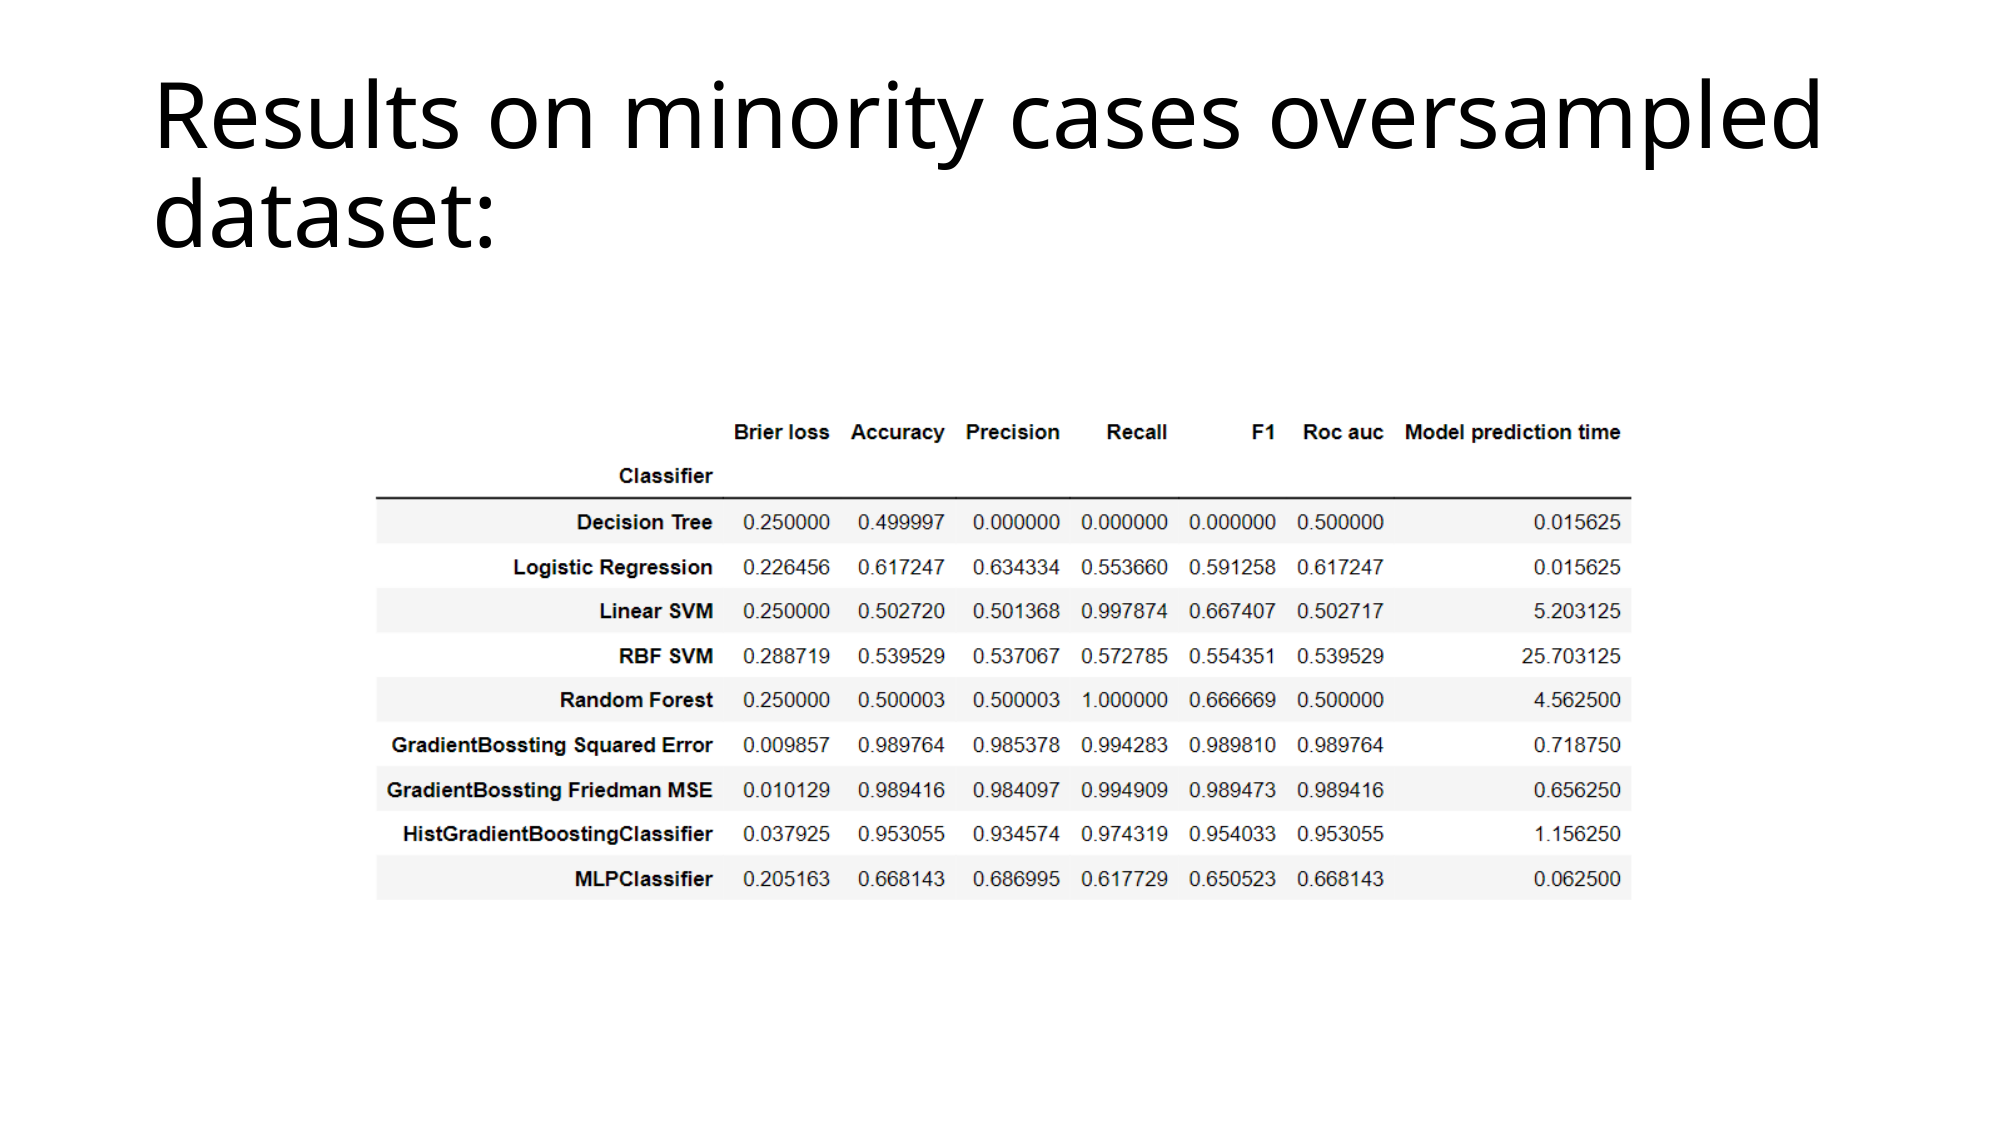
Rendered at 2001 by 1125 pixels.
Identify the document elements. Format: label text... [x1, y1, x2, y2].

title Results on minority cases oversampled dataset: [137, 59, 1863, 278]
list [361, 403, 1639, 910]
